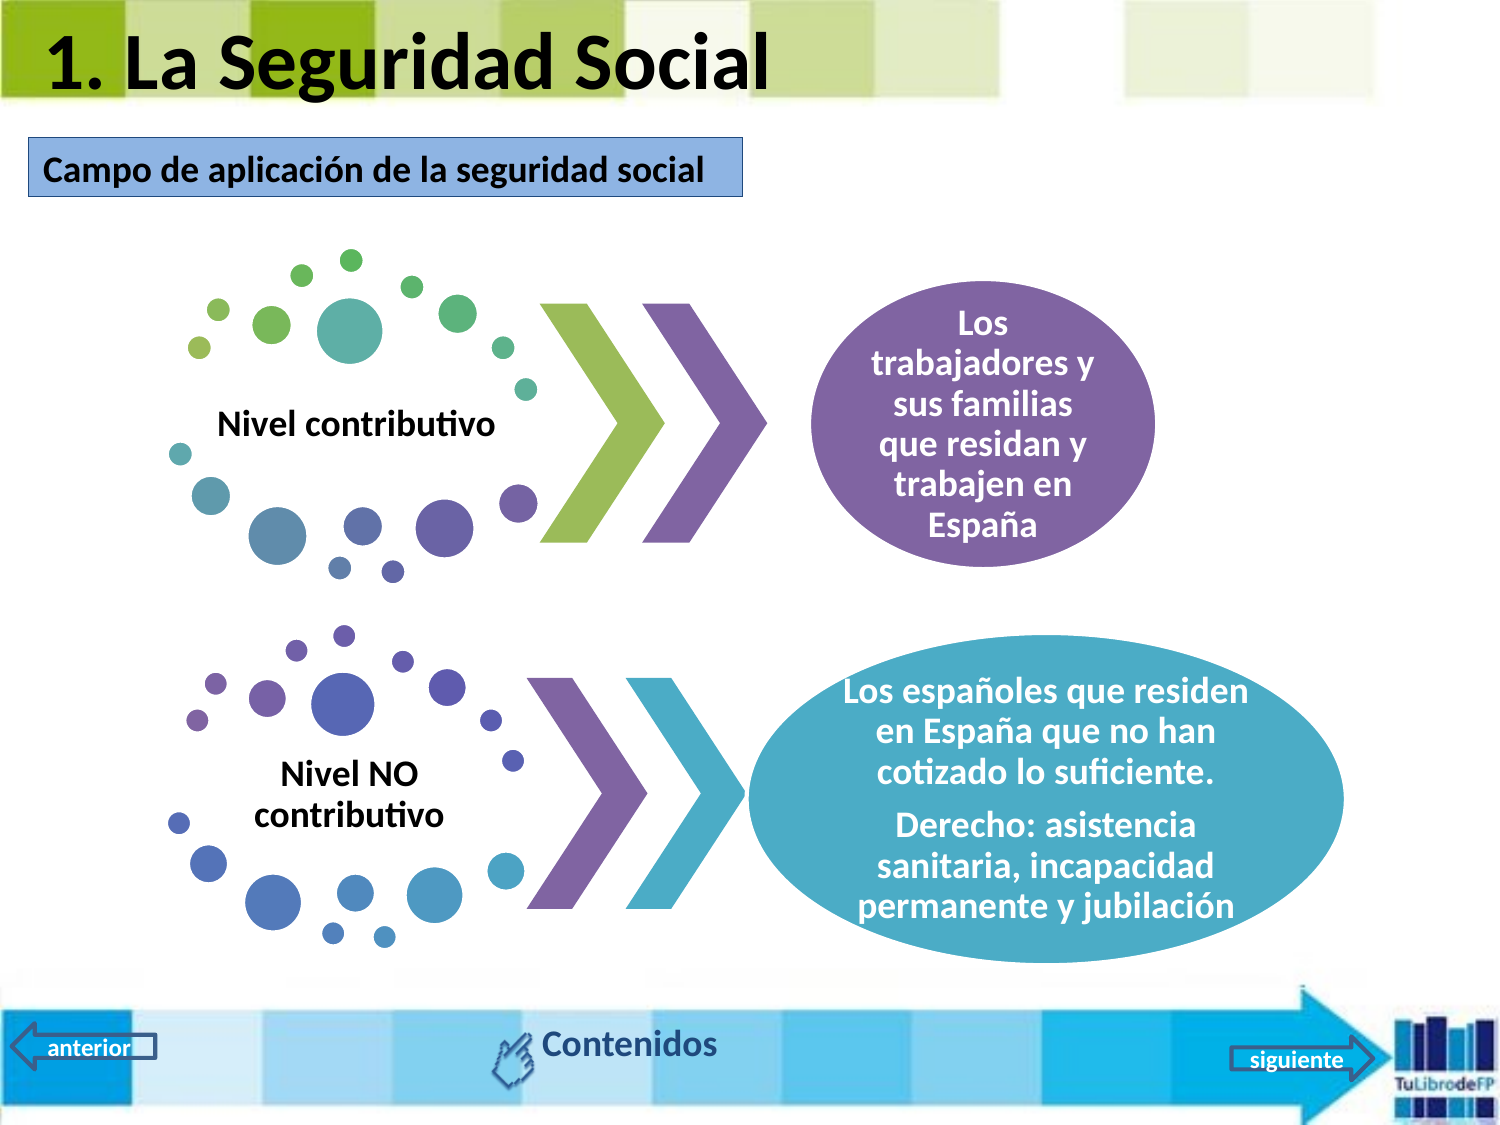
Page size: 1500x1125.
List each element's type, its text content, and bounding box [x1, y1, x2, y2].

text_box anterior [9, 1021, 158, 1072]
picture [0, 0, 1500, 1125]
text_box 1. La Seguridad Social [28, 0, 1379, 114]
text_box Contenidos [527, 1011, 744, 1072]
text_box siguiente [1229, 1034, 1376, 1083]
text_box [26, 243, 1256, 589]
text_box Campo de aplicación de la seguridad social [28, 137, 743, 197]
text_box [83, 621, 1429, 967]
